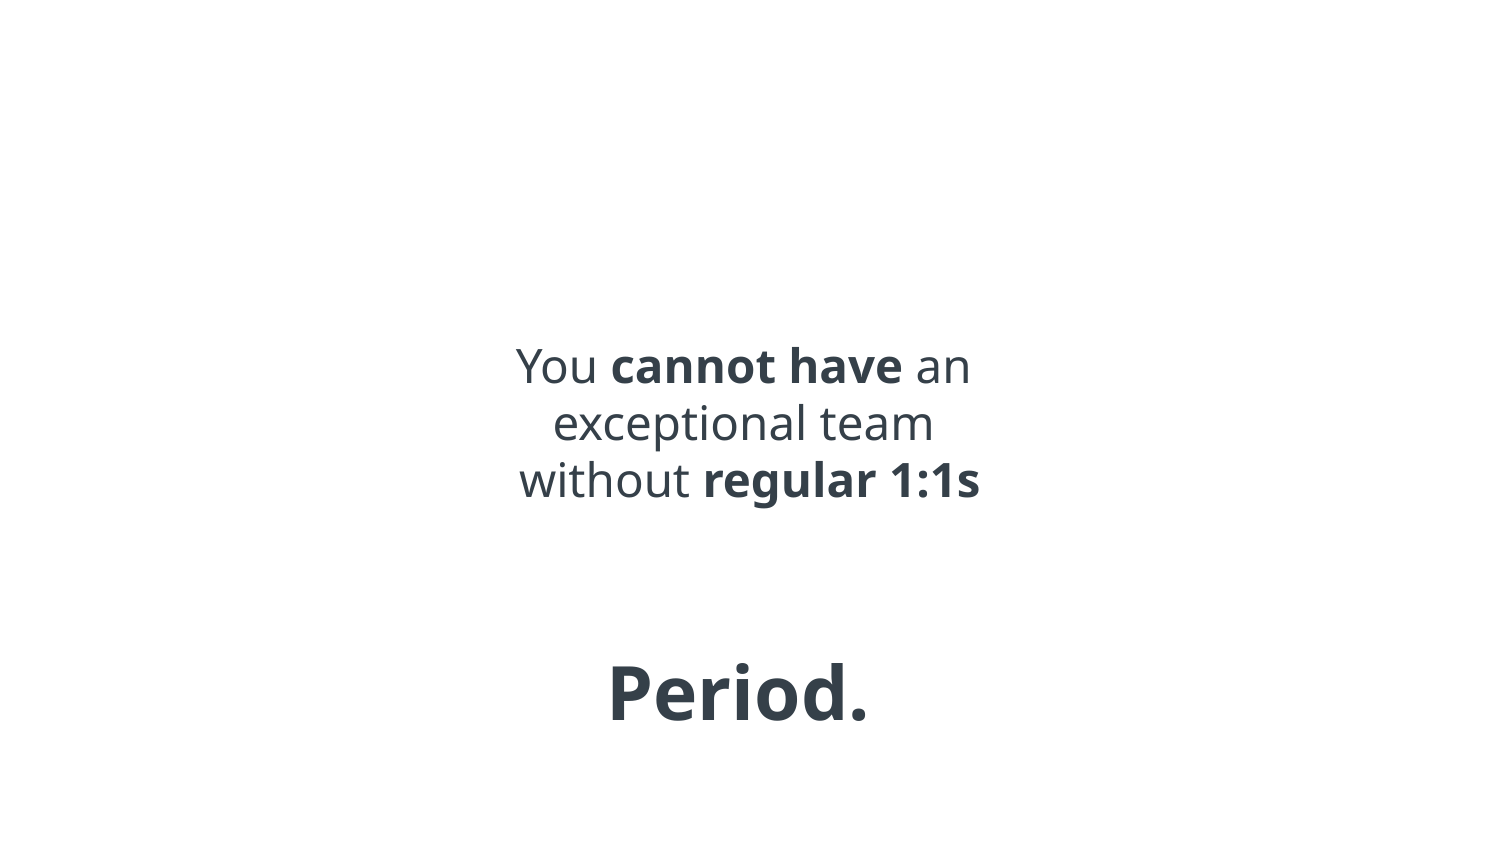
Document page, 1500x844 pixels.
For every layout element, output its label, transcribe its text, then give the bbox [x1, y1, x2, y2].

text_box Period. [62, 596, 1415, 785]
title You cannot have an exceptional team without regular 1:1s [74, 328, 1426, 516]
